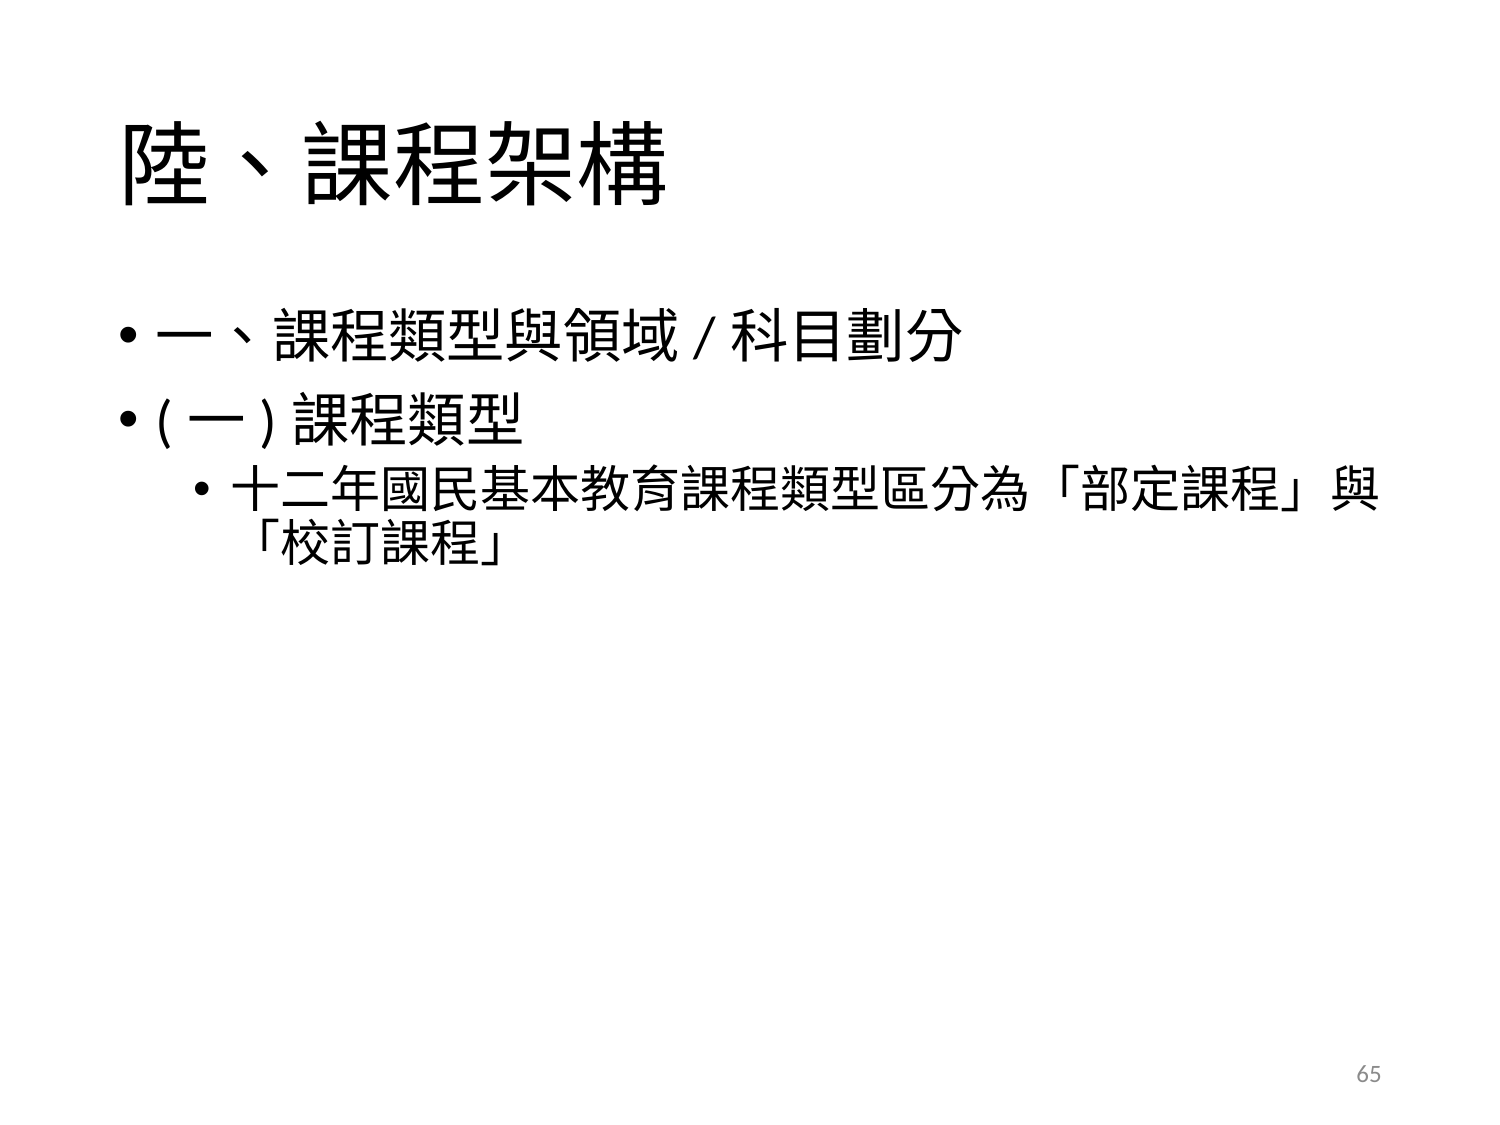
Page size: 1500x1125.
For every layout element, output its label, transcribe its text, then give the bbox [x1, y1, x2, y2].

slide_number 65 [1059, 1042, 1397, 1103]
title 陸、課程架構 [103, 59, 1397, 278]
list 一、課程類型與領域/科目劃分 (一)課程類型 十二年國民基本教育課程類型區分為「部定課程」與「校訂課程」 [103, 299, 1397, 1014]
